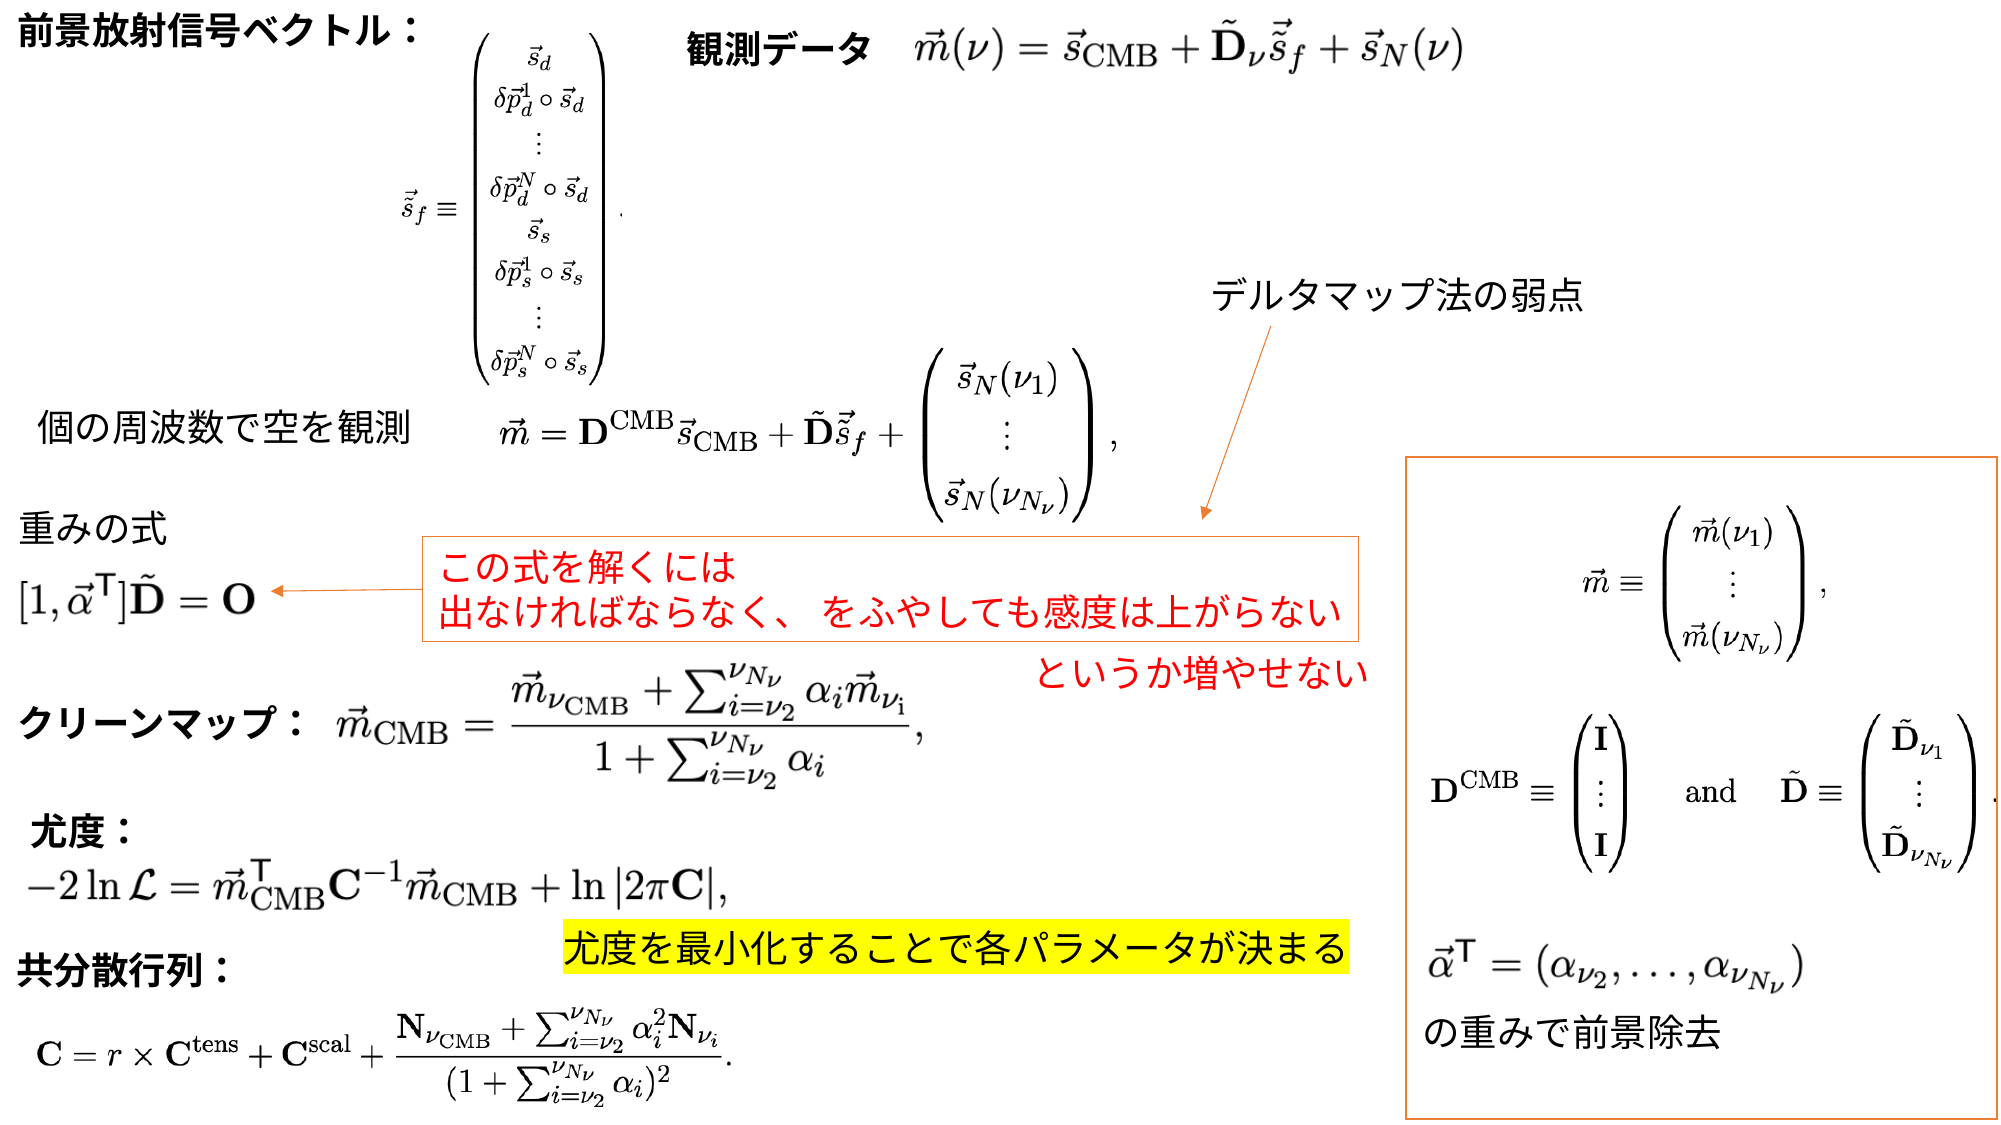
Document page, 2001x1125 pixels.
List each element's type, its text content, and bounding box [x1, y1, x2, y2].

text_box [1405, 456, 1998, 685]
text_box 尤度を最小化することで各パラメータが決まる [548, 918, 1364, 978]
text_box クリーンマップ： [2, 692, 314, 753]
text_box 観測データ [672, 18, 890, 79]
text_box 重みの式 [3, 497, 184, 540]
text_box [1202, 325, 1271, 520]
picture [0, 830, 767, 939]
text_box 前景放射信号ベクトル： [2, 0, 445, 60]
text_box の重みで前景除去 [1407, 1001, 1738, 1062]
text_box 尤度： [16, 800, 159, 830]
picture [1413, 928, 1816, 1002]
picture [1405, 457, 1998, 890]
picture [380, 10, 1136, 540]
text_box というか増やせない [1017, 642, 1385, 702]
picture [314, 621, 952, 806]
text_box 共分散行列： [1, 939, 257, 988]
picture [890, 0, 1483, 98]
picture [0, 540, 271, 643]
picture [0, 988, 767, 1122]
text_box デルタマップ法の弱点 [1195, 265, 1601, 325]
text_box [1405, 890, 1998, 1120]
